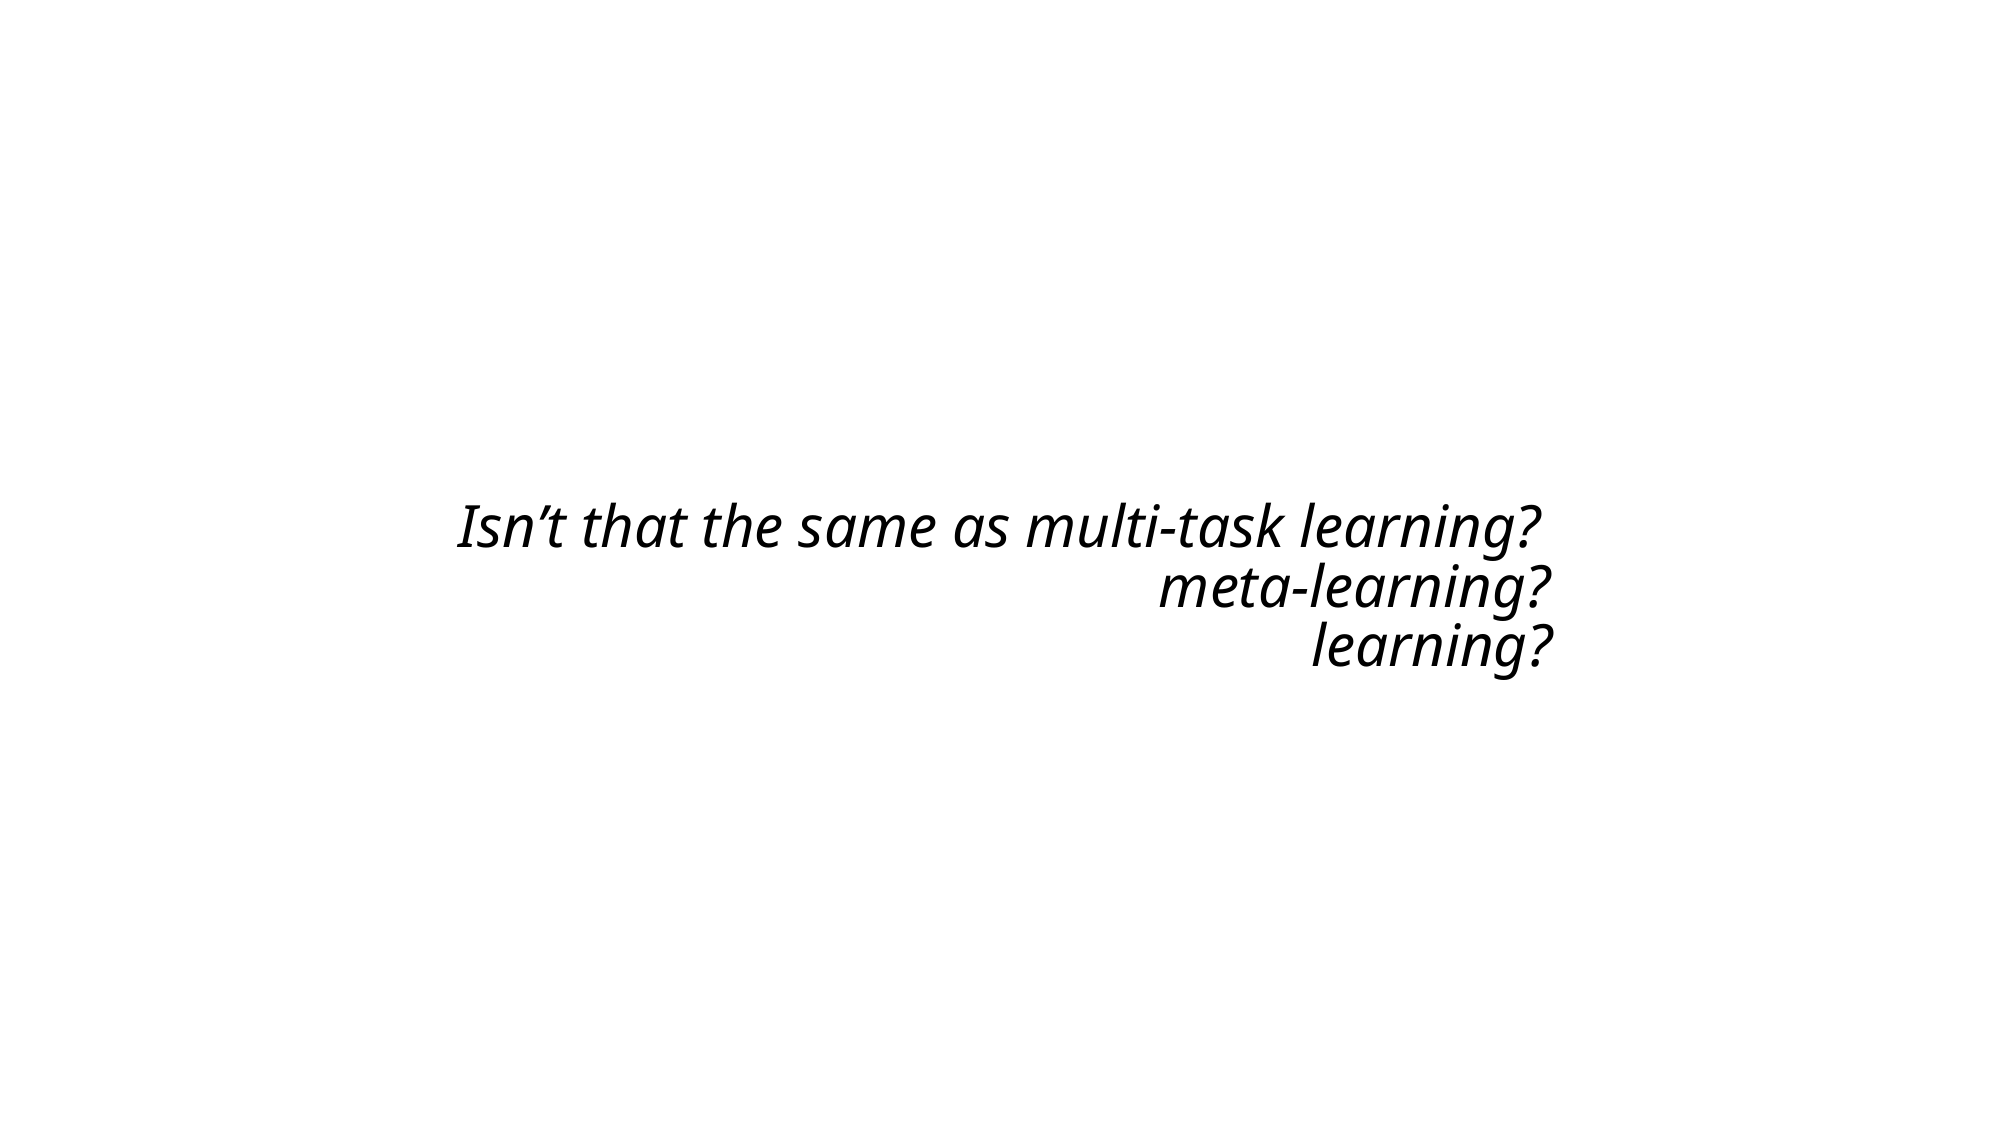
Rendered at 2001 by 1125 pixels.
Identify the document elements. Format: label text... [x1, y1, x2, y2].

list Isn’t that the same as multi-task learning? [137, 489, 1863, 616]
text_box meta-learning? [1069, 541, 1640, 627]
text_box learning? [1070, 600, 1641, 686]
